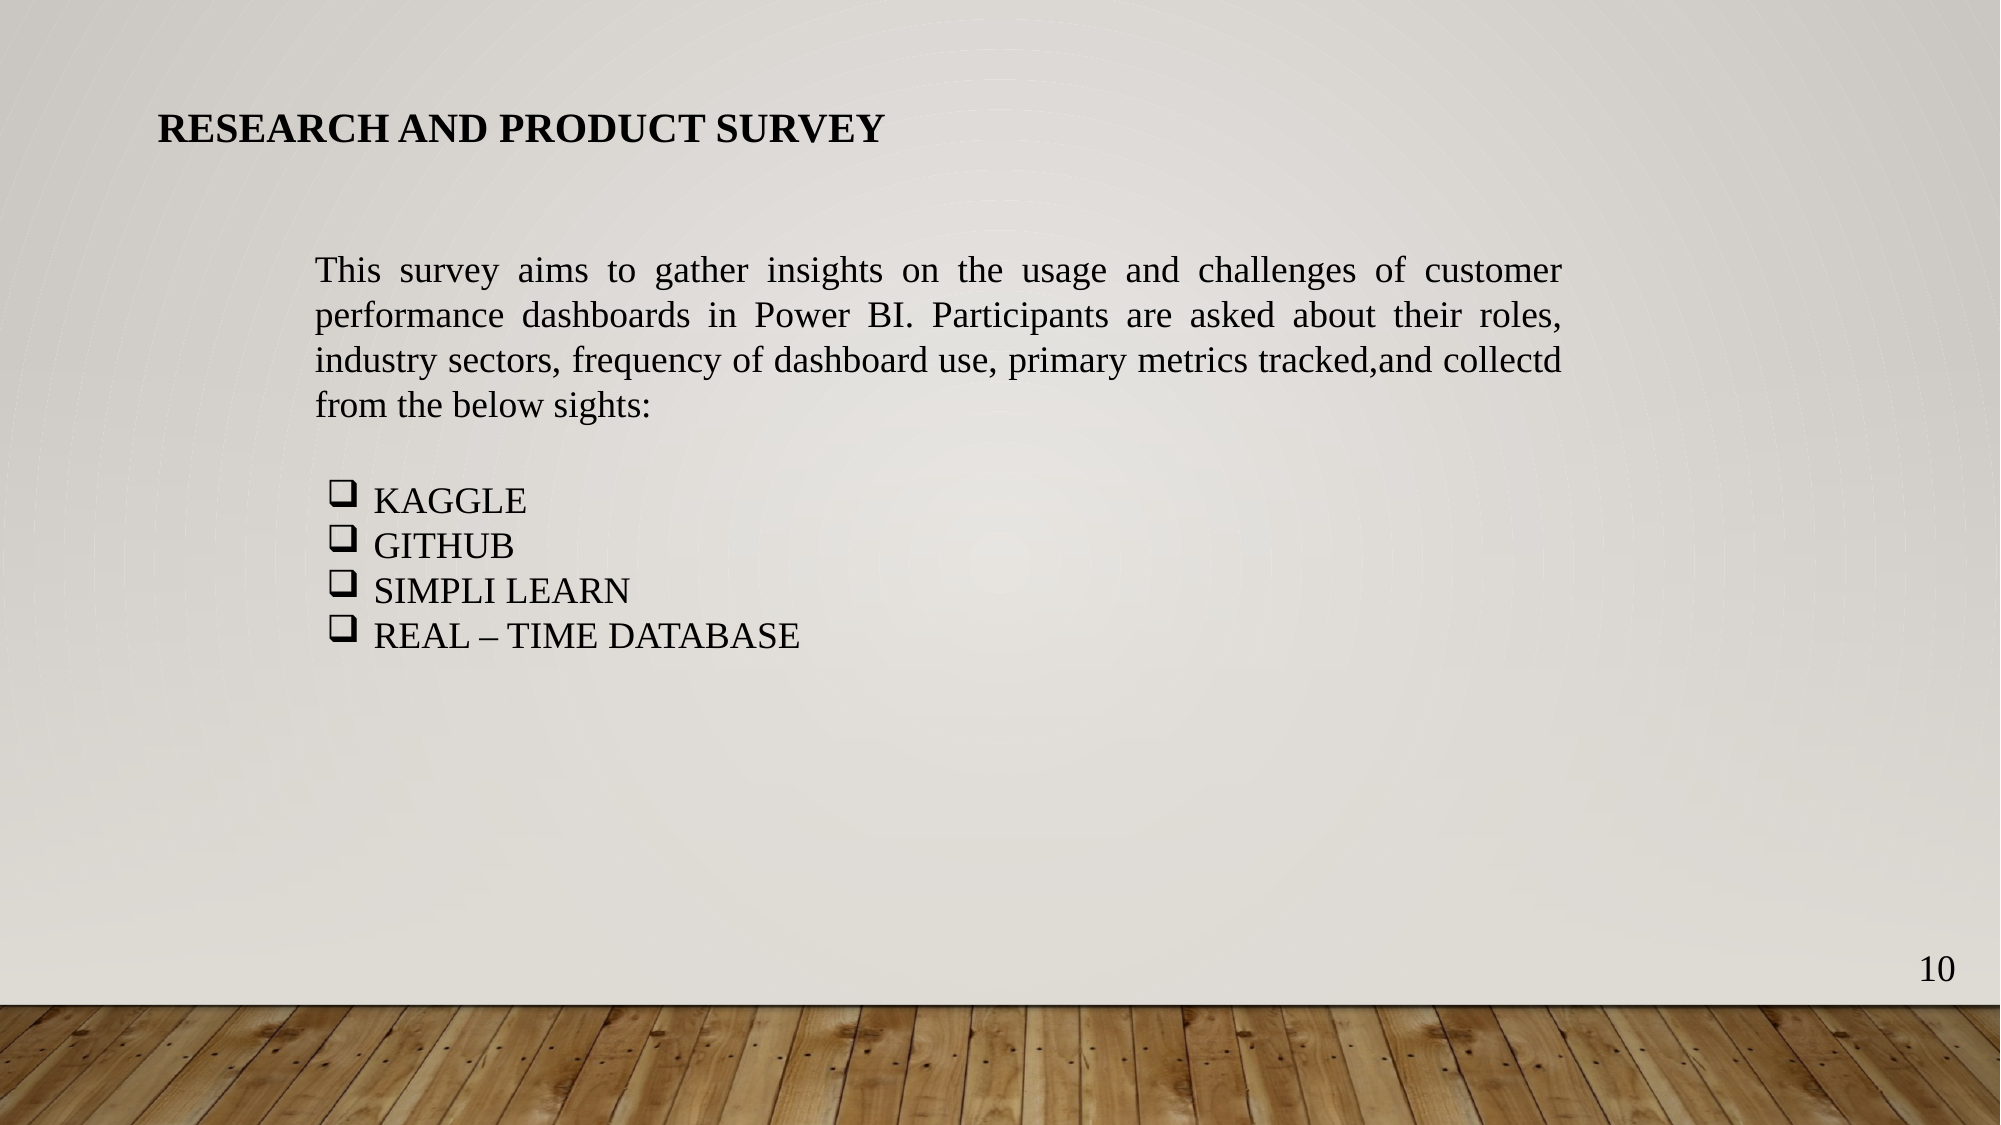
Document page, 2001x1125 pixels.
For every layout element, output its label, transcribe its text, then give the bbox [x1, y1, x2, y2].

text_box KAGGLE GITHUB SIMPLI LEARN REAL – TIME DATABASE [311, 468, 903, 663]
text_box This survey aims to gather insights on the usage and challenges of customer performance dashboards in Power BI. Participants are asked about their roles, industry sectors, frequency of dashboard use, primary metrics tracked,and collectd from the below sights: [299, 237, 1579, 433]
picture [0, 1005, 2000, 1125]
text_box RESEARCH AND PRODUCT SURVEY [142, 93, 1010, 159]
text_box 10 [1903, 937, 2000, 997]
